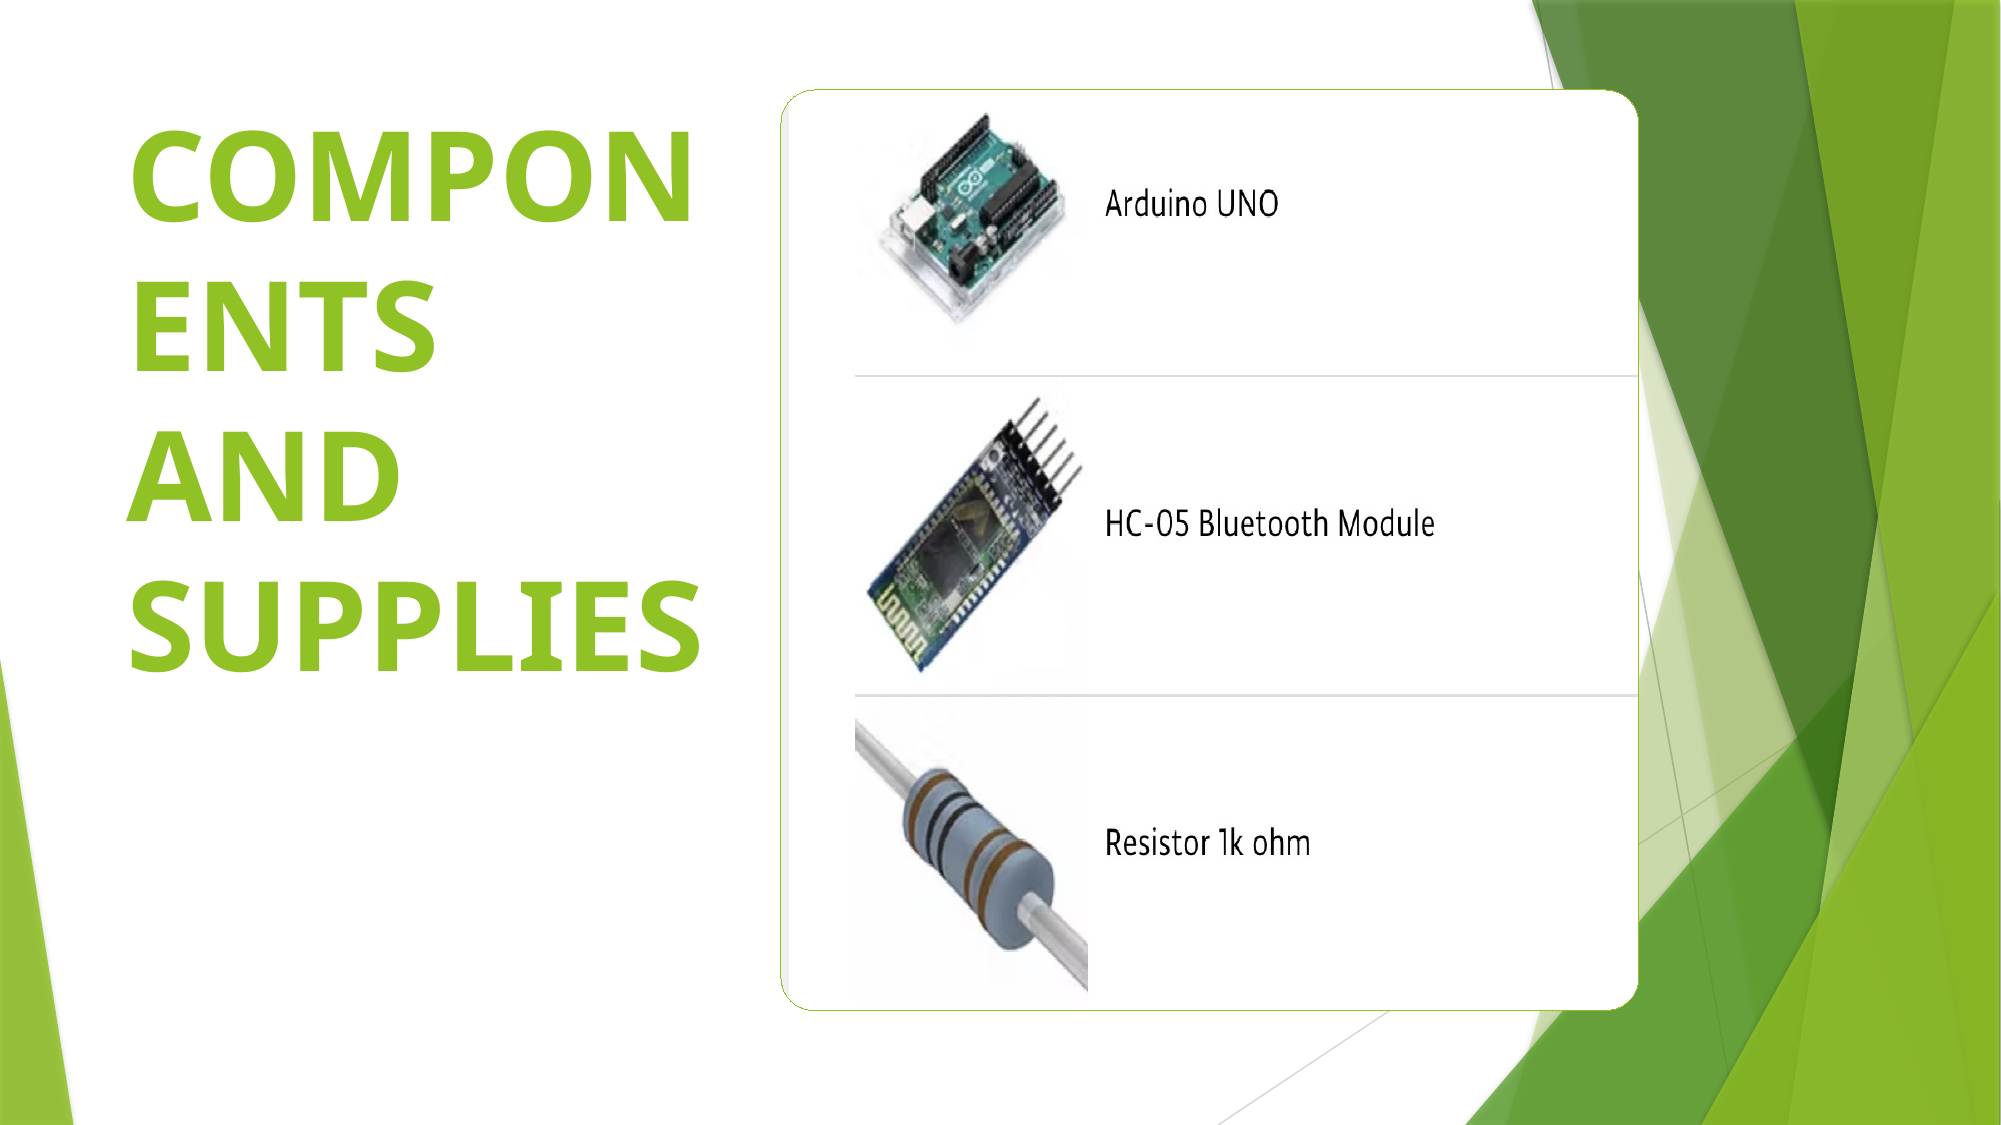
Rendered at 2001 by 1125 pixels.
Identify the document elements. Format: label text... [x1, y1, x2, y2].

title COMPONENTS AND SUPPLIES [111, 245, 744, 705]
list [780, 89, 1640, 1011]
